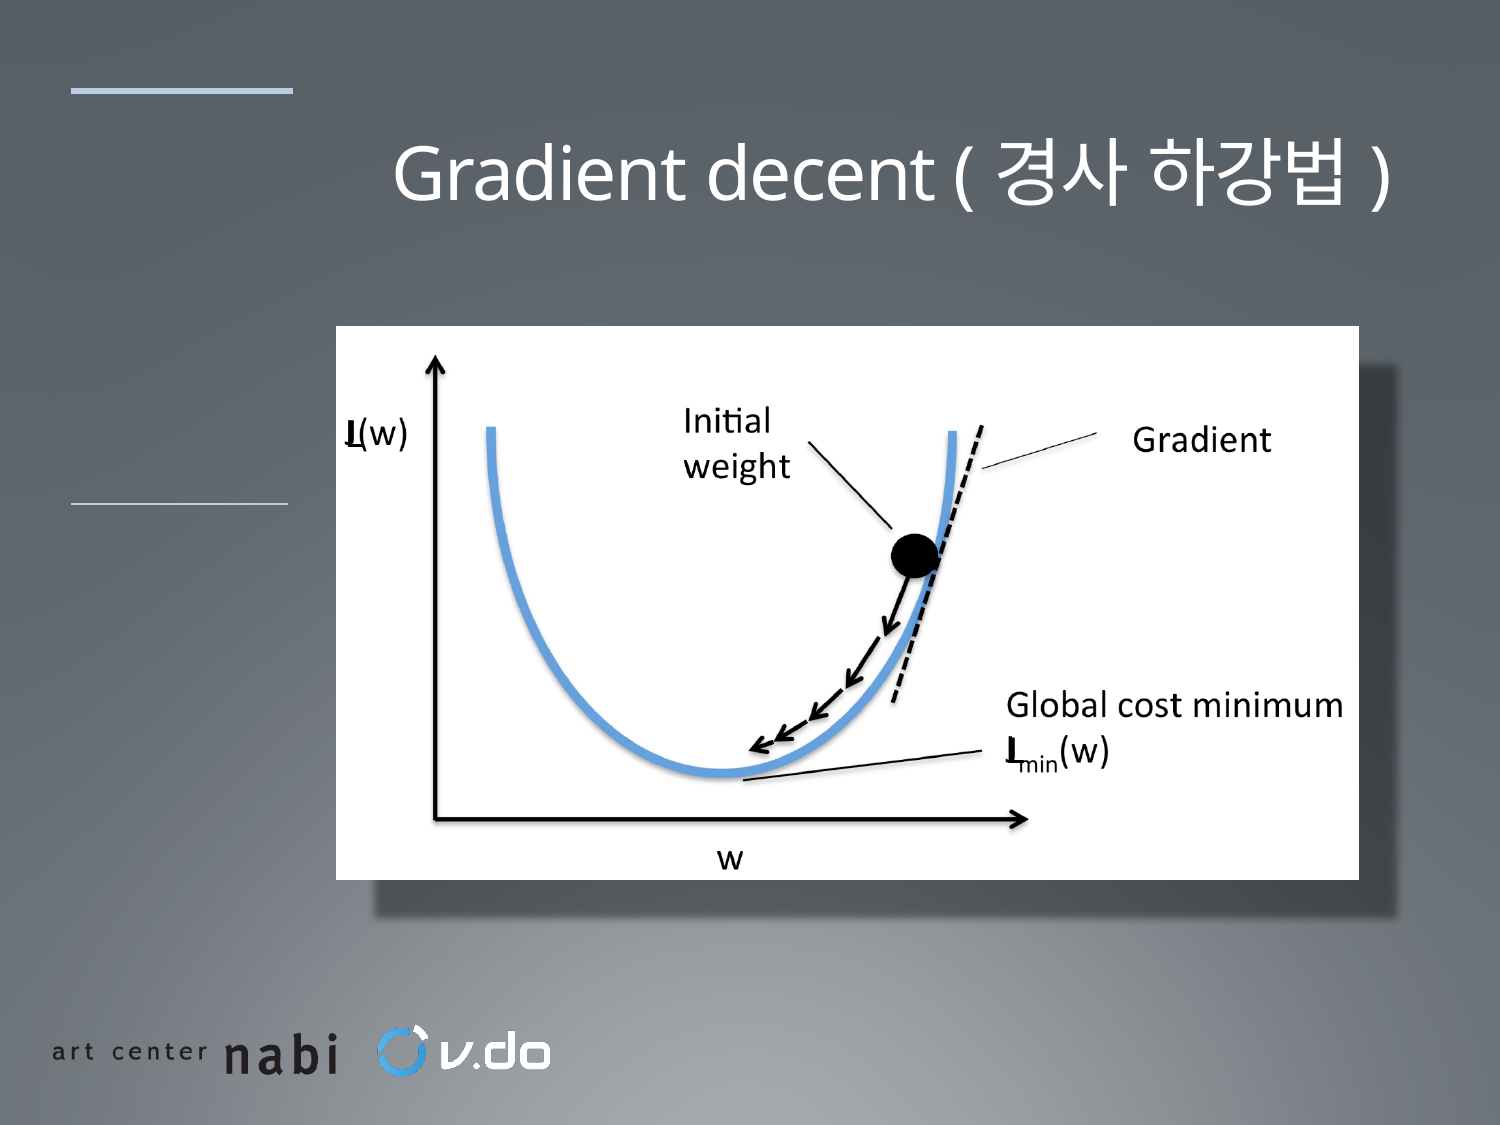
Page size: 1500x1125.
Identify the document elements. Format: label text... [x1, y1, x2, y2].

picture [0, 0, 1500, 1125]
text_box Gradient decent (경사 하강법) [336, 0, 1447, 341]
